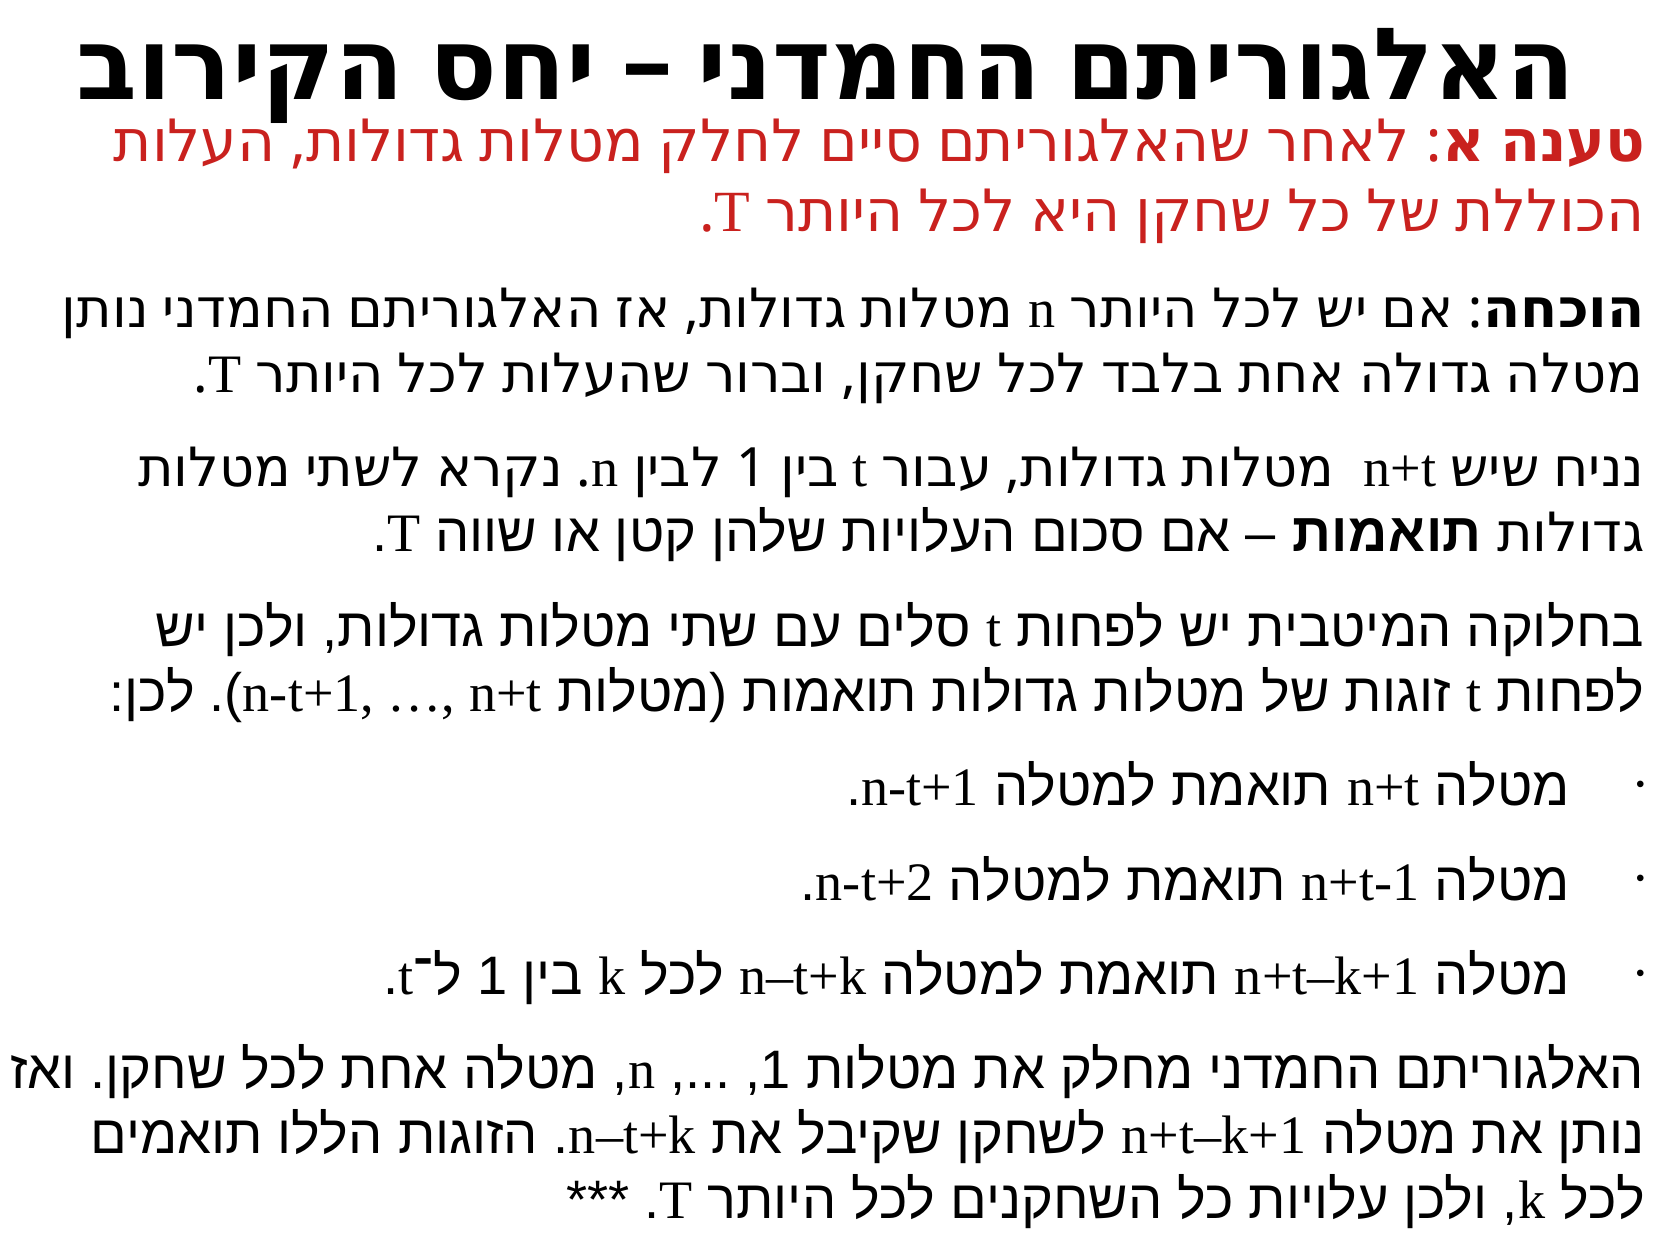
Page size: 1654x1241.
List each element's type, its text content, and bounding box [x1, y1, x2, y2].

list טענה א: לאחר שהאלגוריתם סיים לחלק מטלות גדולות, העלות הכוללת של כל שחקן היא לכל היותר T. הוכחה: אם יש לכל היותר n מטלות גדולות, אז האלגוריתם החמדני נותן מטלה גדולה אחת בלבד לכל שחקן, וברור שהעלות לכל היותר T. נניח שיש n+t מטלות גדולות, עבור t בין 1 לבין n. נקרא לשתי מטלות גדולות תואמות – אם סכום העלויות שלהן קטן או שווה T. בחלוקה המיטבית יש לפחות t סלים עם שתי מטלות גדולות, ולכן יש לפחות t זוגות של מטלות גדולות תואמות (מטלות n-t+1, …, n+t). לכן: מטלה n+t תואמת למטלה n-t+1. מטלה n+t-1 תואמת למטלה n-t+2. מטלה n+t–k+1 תואמת למטלה n–t+k לכל k בין 1 ל־t. האלגוריתם החמדני מחלק את מטלות 1, ..., n, מטלה אחת לכל שחקן. ואז נותן את מטלה n+t–k+1 לשחקן שקיבל את n–t+k. הזוגות הללו תואמים לכל k, ולכן עלויות כל השחקנים לכל היותר T. *** [9, 103, 1645, 1224]
title האלגוריתם החמדני – יחס הקירוב [0, 0, 1654, 135]
